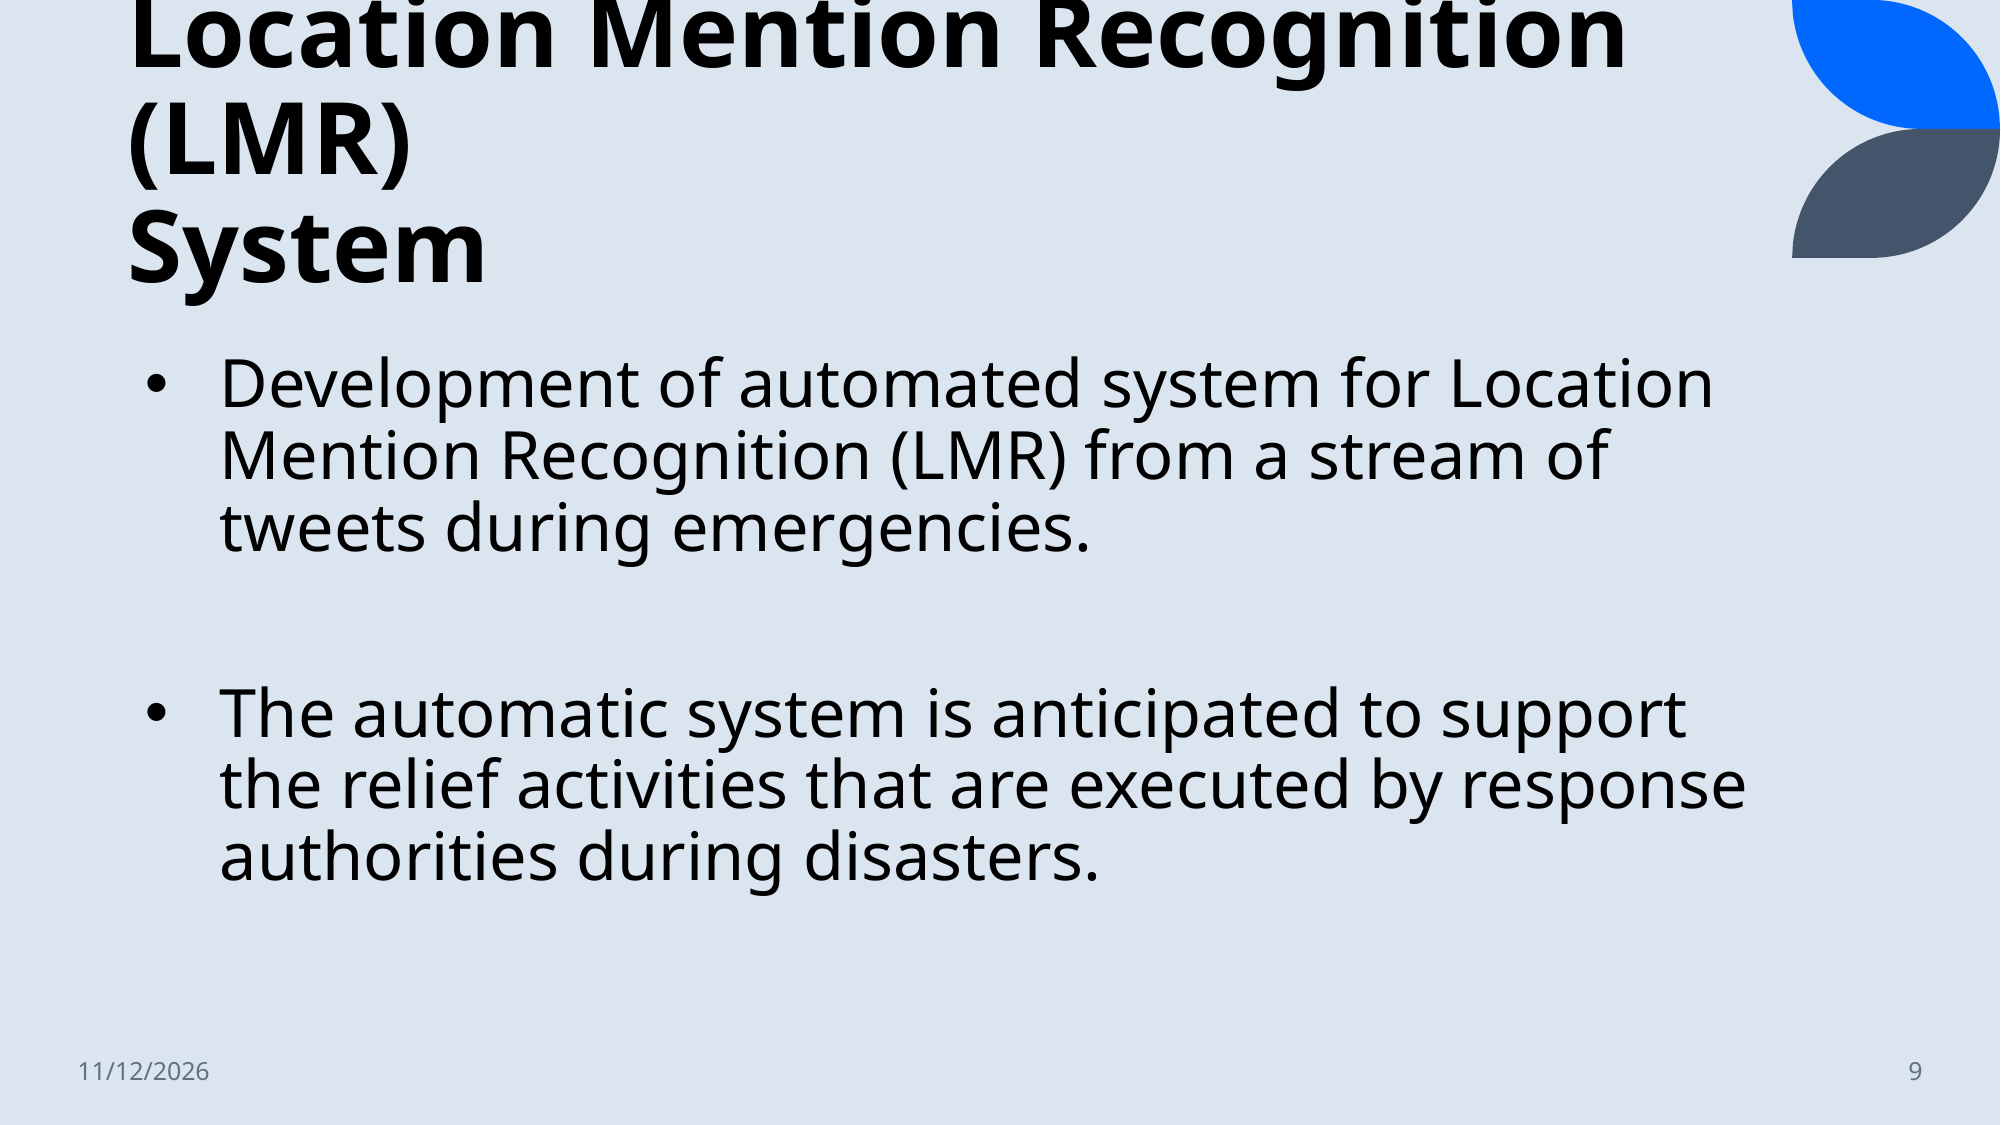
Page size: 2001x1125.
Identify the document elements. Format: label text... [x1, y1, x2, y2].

title Location Mention Recognition (LMR) System [112, 74, 1776, 313]
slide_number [62, 1042, 342, 1103]
list Development of automated system for Location Mention Recognition (LMR) from a stream of tweets during emergencies. The automatic system is anticipated to support the relief activities that are executed by response authorities during disasters. [129, 342, 1776, 986]
slide_number 9 [1665, 1042, 1938, 1103]
